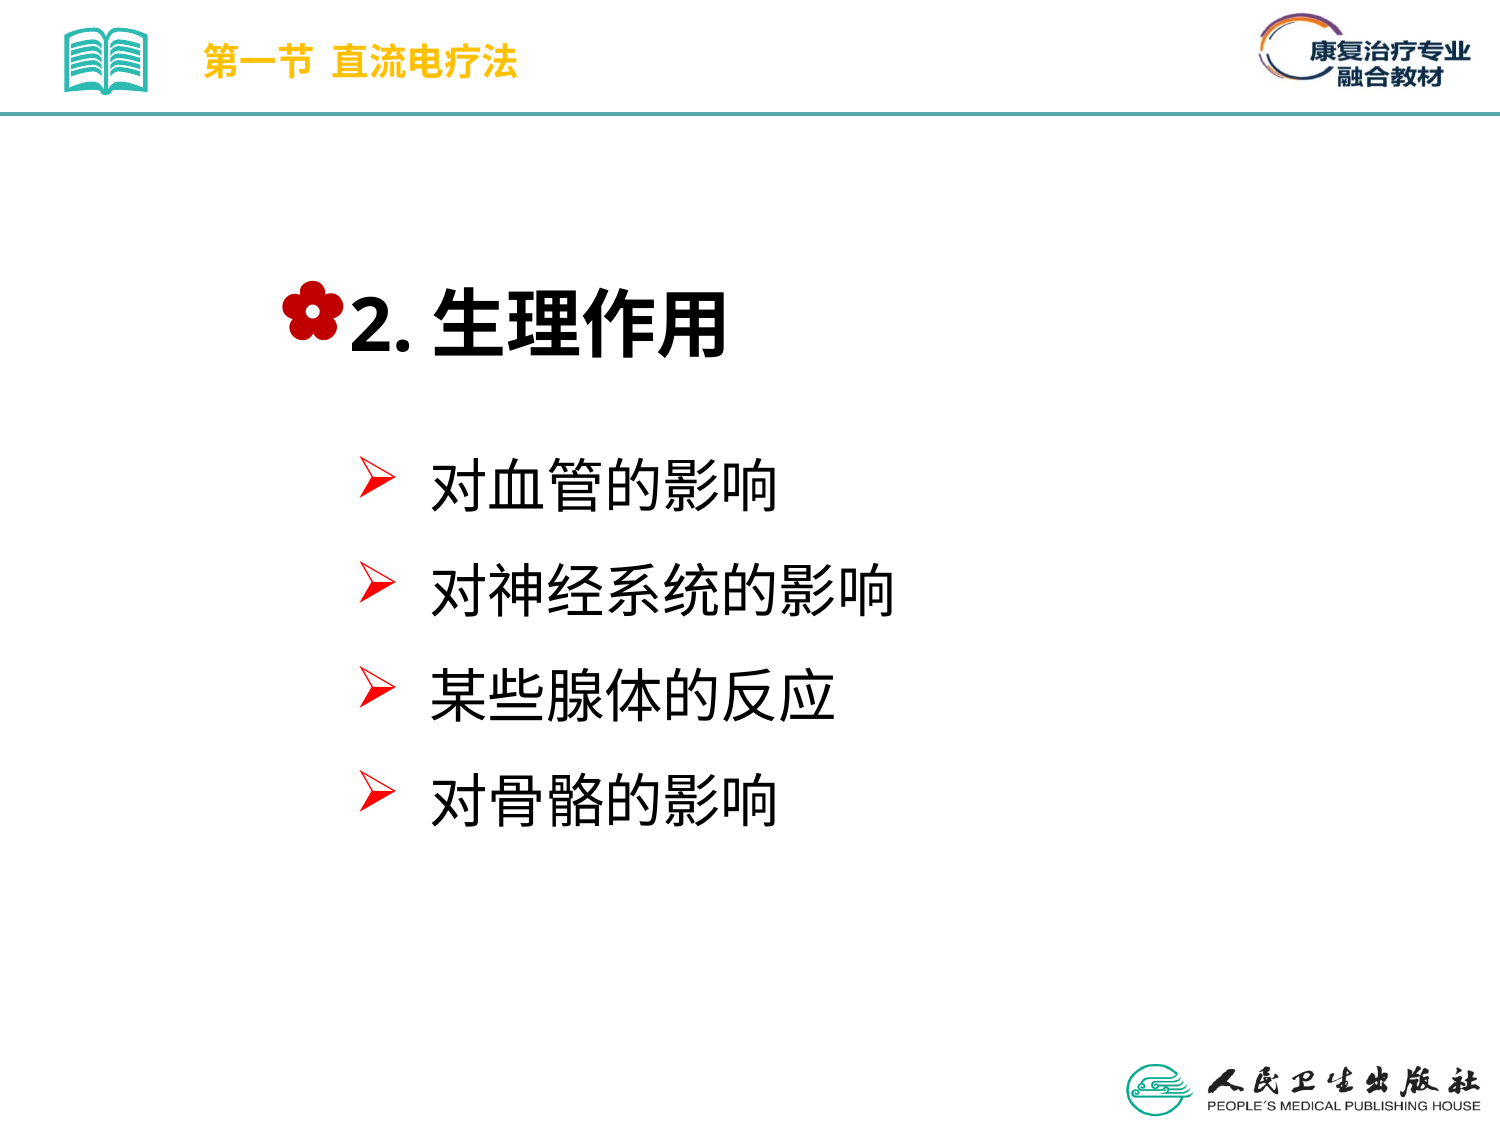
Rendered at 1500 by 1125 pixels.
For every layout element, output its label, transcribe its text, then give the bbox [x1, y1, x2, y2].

picture [1104, 1054, 1500, 1125]
text_box 第一节 直流电疗法 [187, 30, 535, 91]
text_box 对血管的影响 对神经系统的影响 某些腺体的反应 对骨骼的影响 [339, 407, 911, 947]
picture [1222, 7, 1491, 102]
text_box 2.生理作用 [264, 269, 747, 375]
